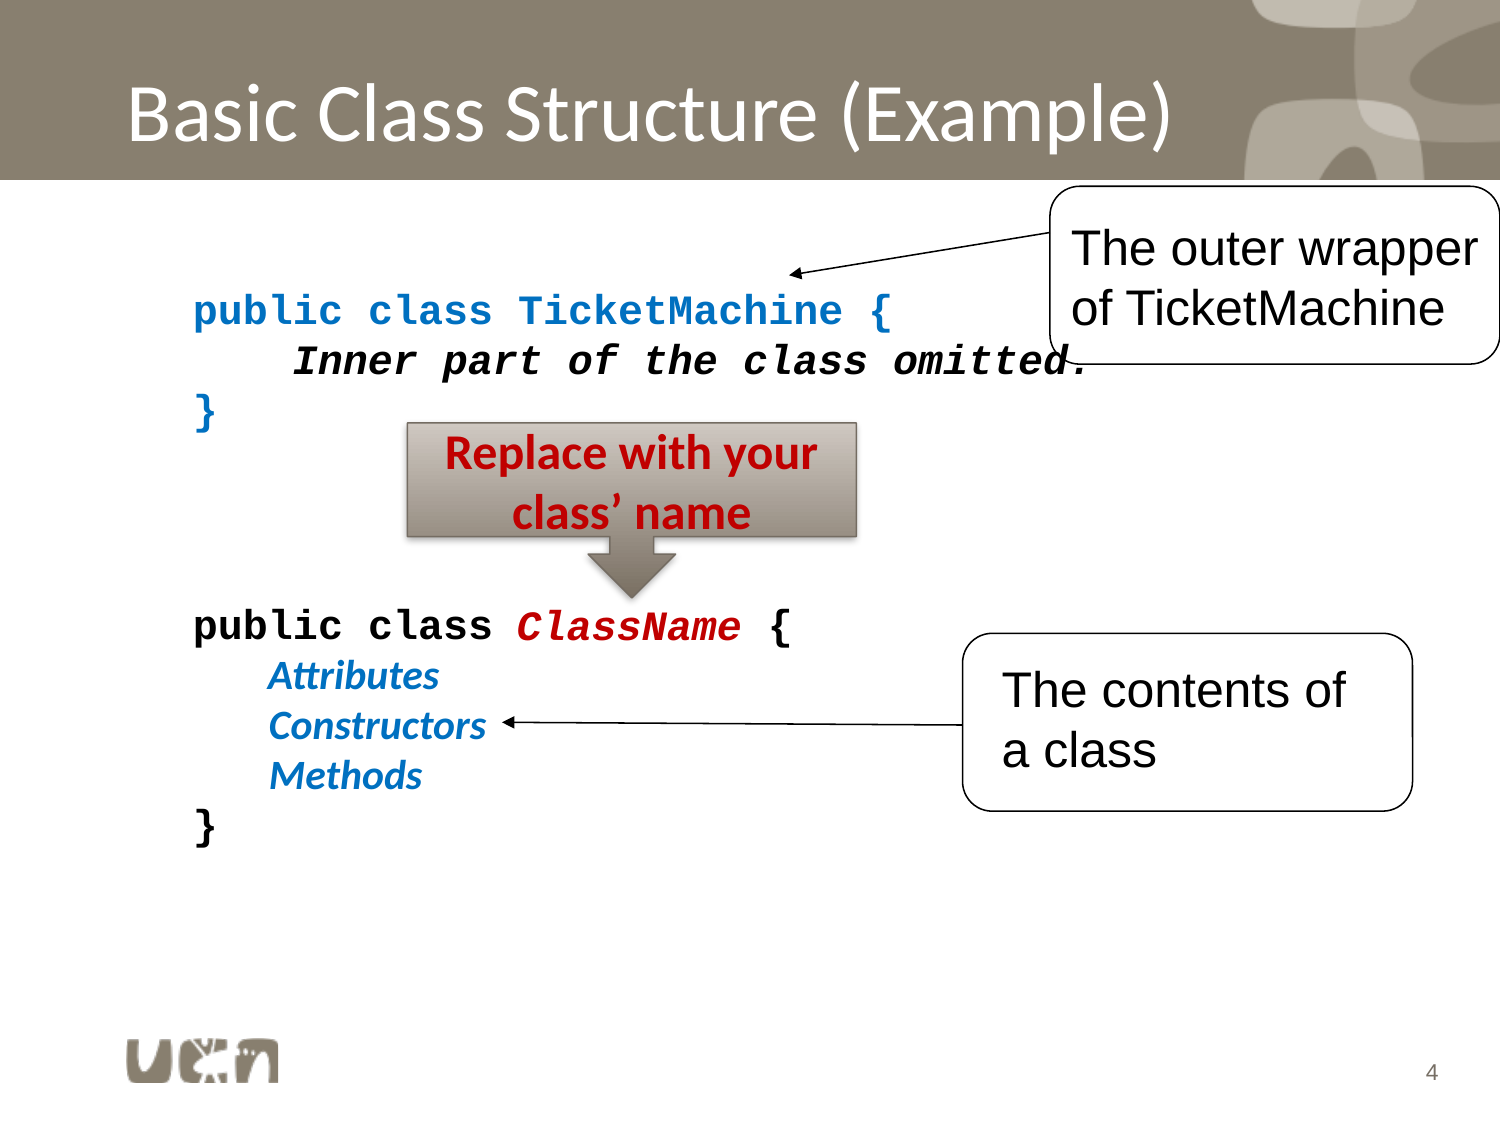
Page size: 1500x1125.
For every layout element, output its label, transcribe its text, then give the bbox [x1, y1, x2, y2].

text_box The contents of a class [986, 650, 1376, 786]
text_box [789, 232, 1050, 280]
text_box [501, 716, 963, 729]
title Basic Class Structure (Example) [111, 48, 1385, 166]
text_box [962, 633, 1413, 812]
text_box public class ClassName { Attributes Constructors Methods } [178, 590, 808, 856]
text_box [1049, 186, 1500, 365]
text_box Replace with your class’ name [406, 422, 858, 599]
text_box public class TicketMachine { Inner part of the class omitted. } [178, 275, 1108, 441]
slide_number 4 [1353, 1041, 1454, 1102]
text_box ClassName [501, 591, 762, 657]
text_box The outer wrapper of TicketMachine [1056, 207, 1494, 343]
